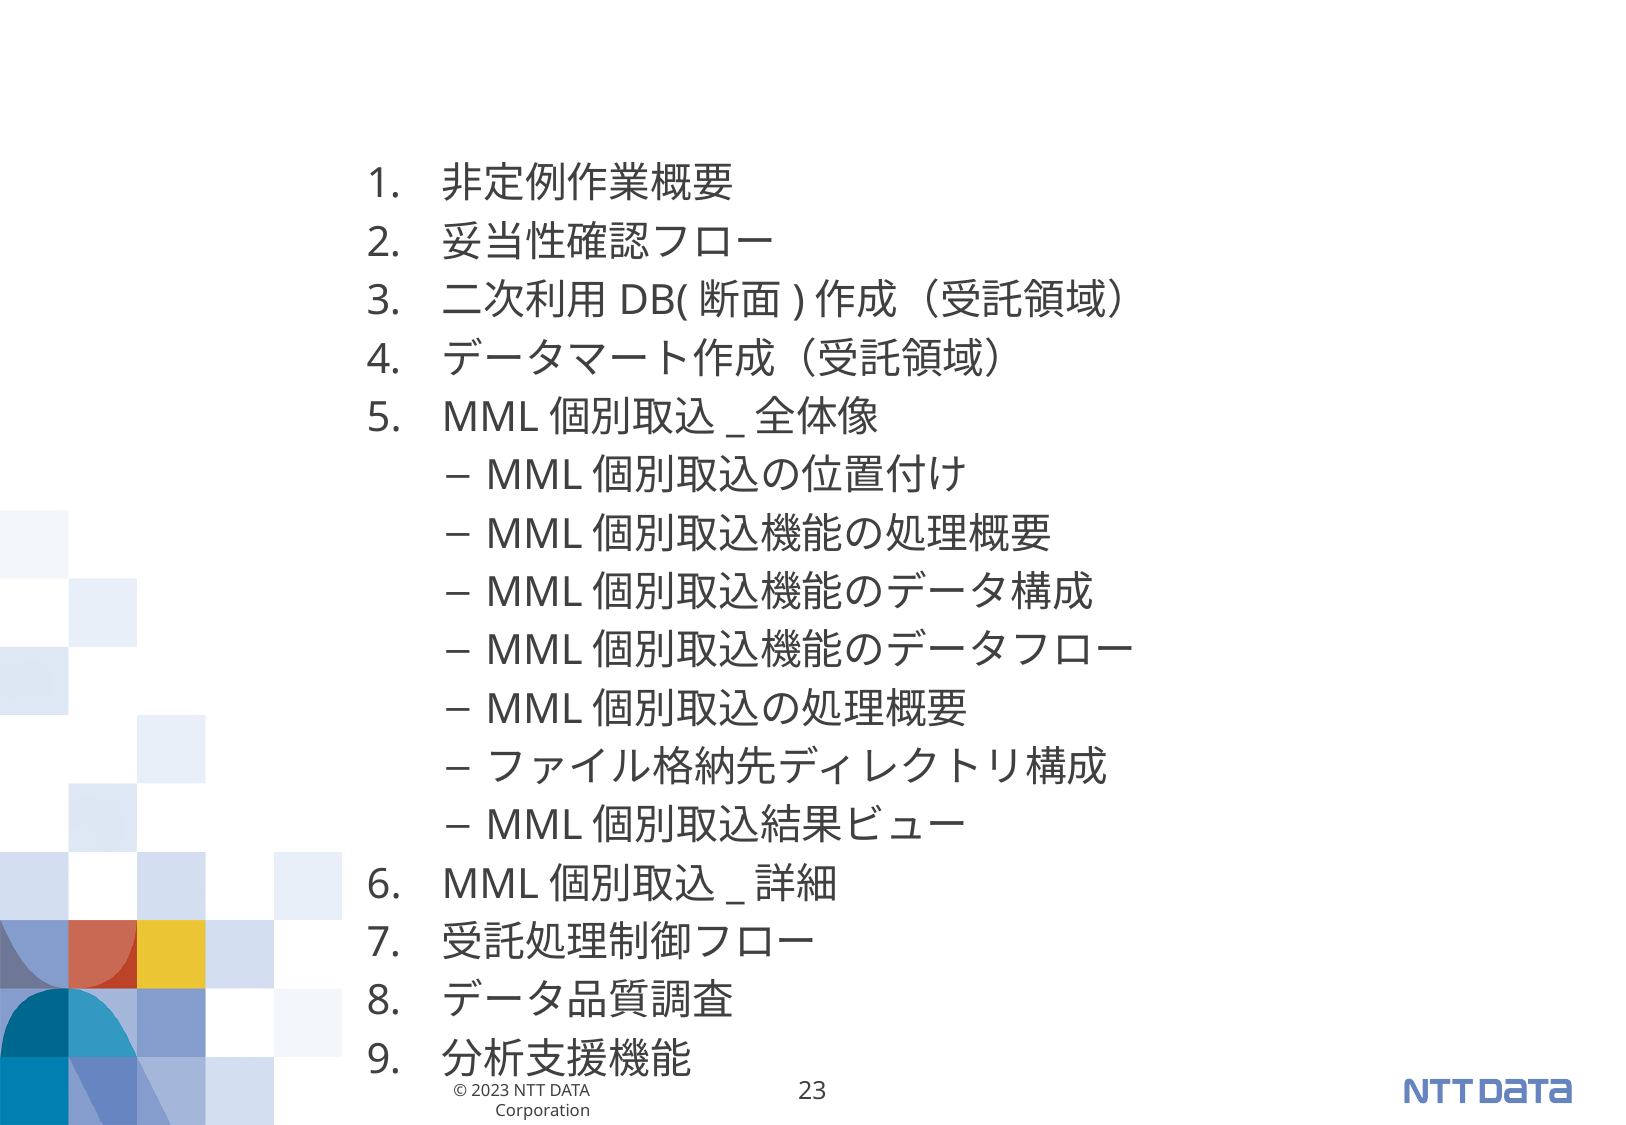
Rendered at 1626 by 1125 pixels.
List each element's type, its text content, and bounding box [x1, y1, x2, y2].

picture [1392, 1066, 1584, 1116]
list 非定例作業概要 妥当性確認フロー 二次利用DB(断面)作成（受託領域） データマート作成（受託領域） MML個別取込_全体像 MML個別取込の位置付け MML個別取込機能の処理概要 MML個別取込機能のデータ構成 MML個別取込機能のデータフロー MML個別取込の処理概要 ファイル格納先ディレクトリ構成 MML個別取込結果ビュー MML個別取込_詳細 受託処理制御フロー データ品質調査 分析支援機能 [351, 148, 1545, 1059]
picture [0, 510, 342, 1125]
